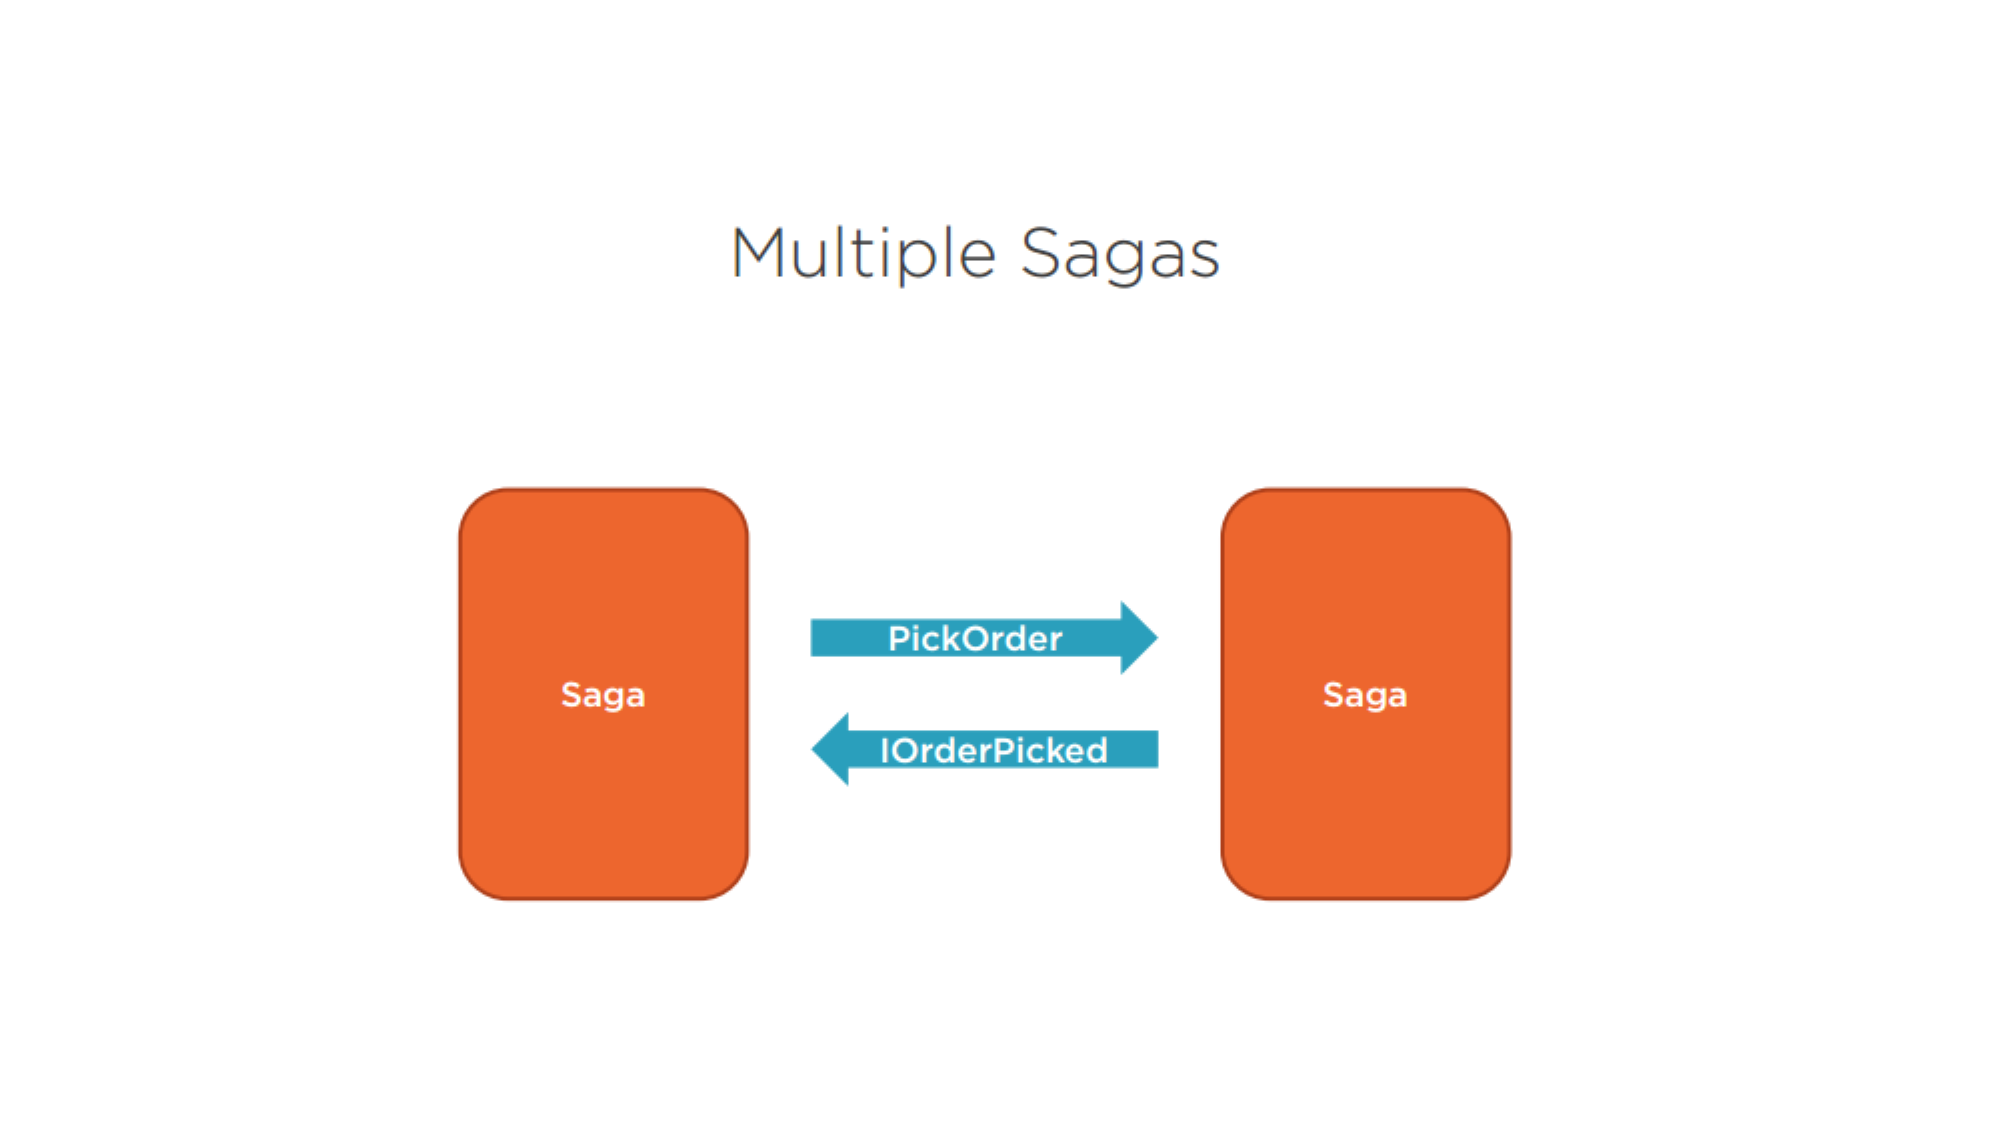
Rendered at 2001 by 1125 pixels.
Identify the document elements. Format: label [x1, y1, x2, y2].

picture [353, 163, 1647, 997]
